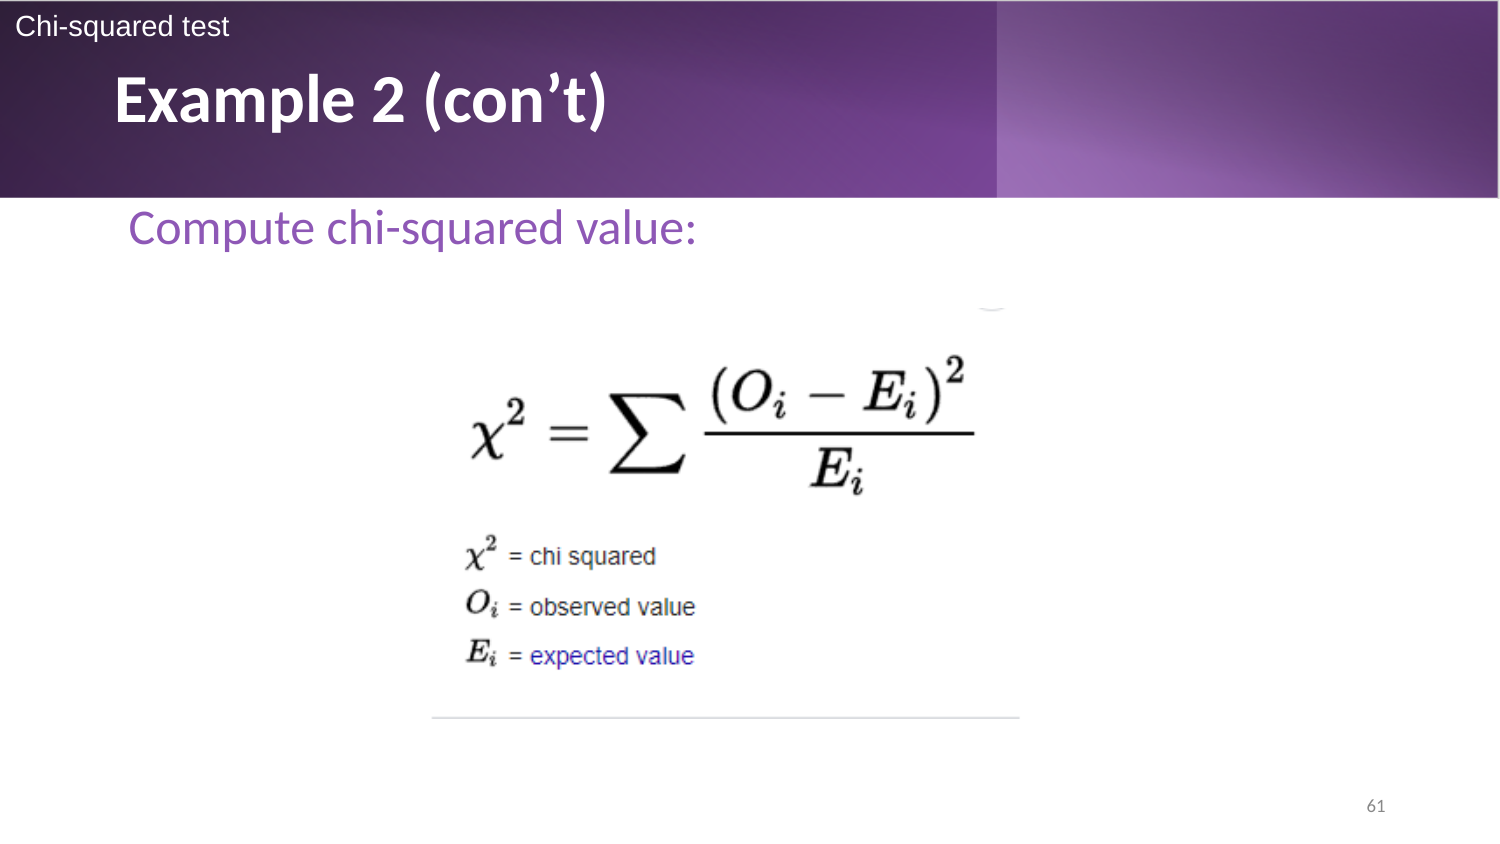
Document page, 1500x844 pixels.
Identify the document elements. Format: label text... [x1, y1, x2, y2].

slide_number 61 [1059, 782, 1397, 827]
list Compute chi-squared value: [103, 207, 1358, 294]
picture [0, 0, 1500, 199]
picture [405, 307, 1055, 720]
